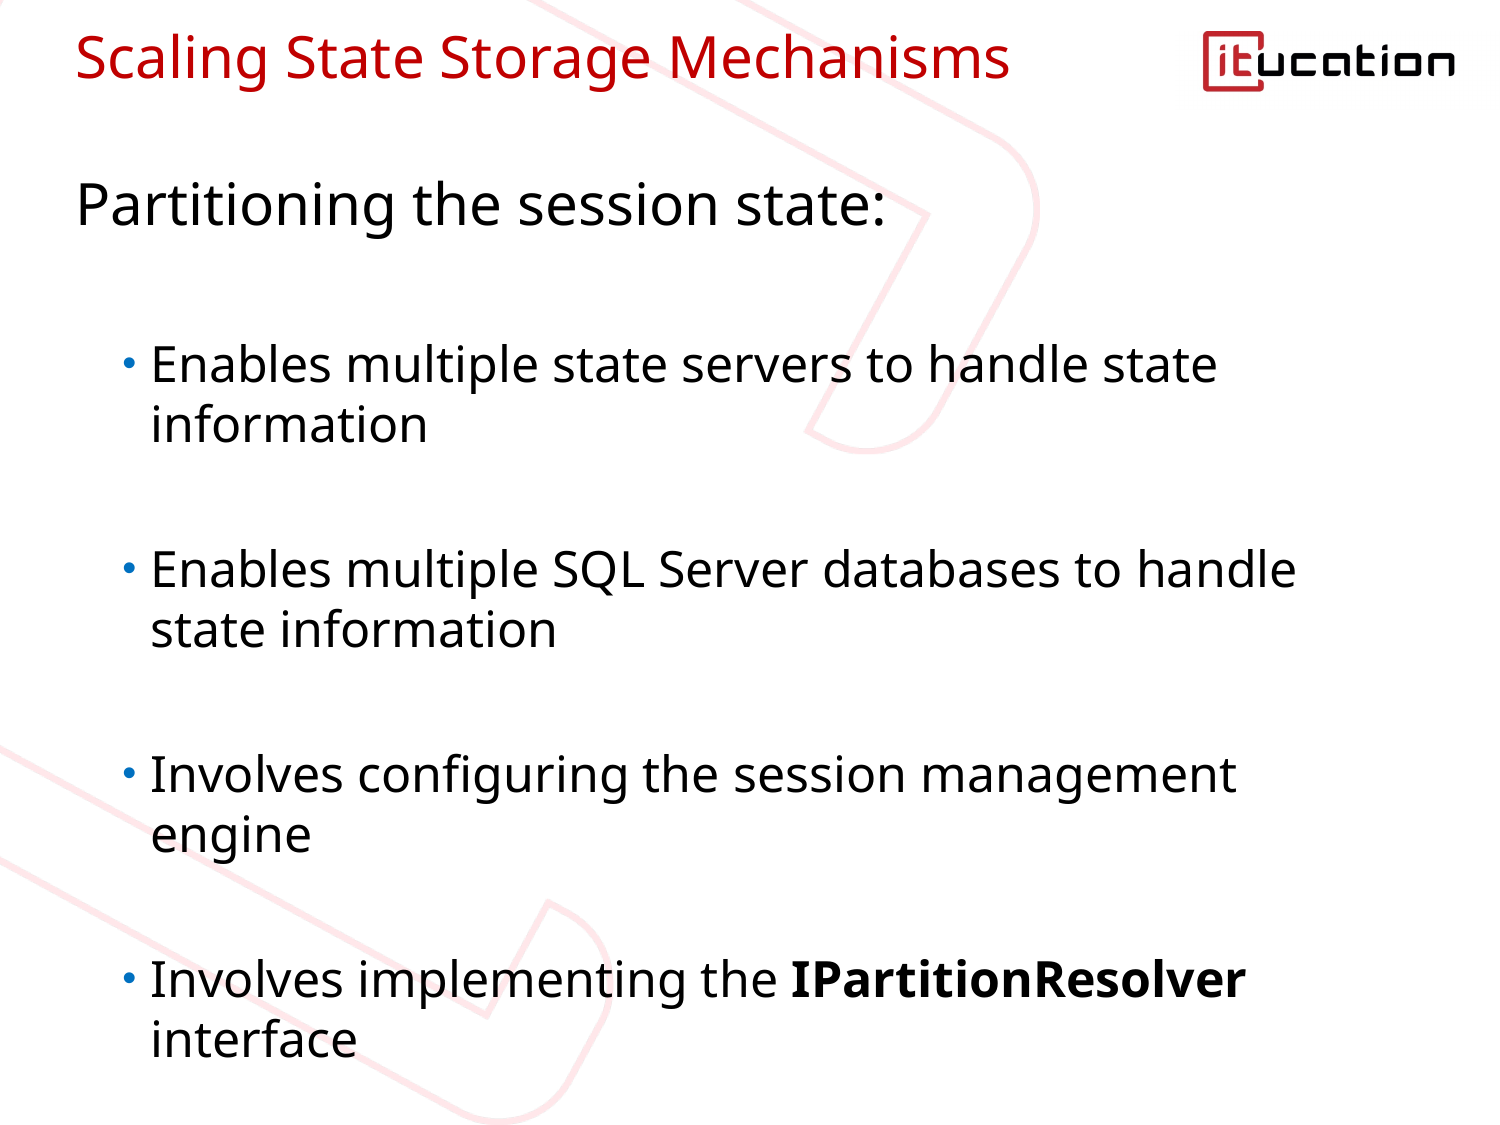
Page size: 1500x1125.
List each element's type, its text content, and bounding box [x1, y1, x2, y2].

picture [1186, 31, 1500, 110]
text_box Partitioning the session state: Enables multiple state servers to handle state information Enables multiple SQL Server databases to handle state information Involves configuring the session management engine Involves implementing the IPartitionResolver interface [75, 167, 1408, 1012]
title Scaling State Storage Mechanisms [75, 0, 1186, 122]
